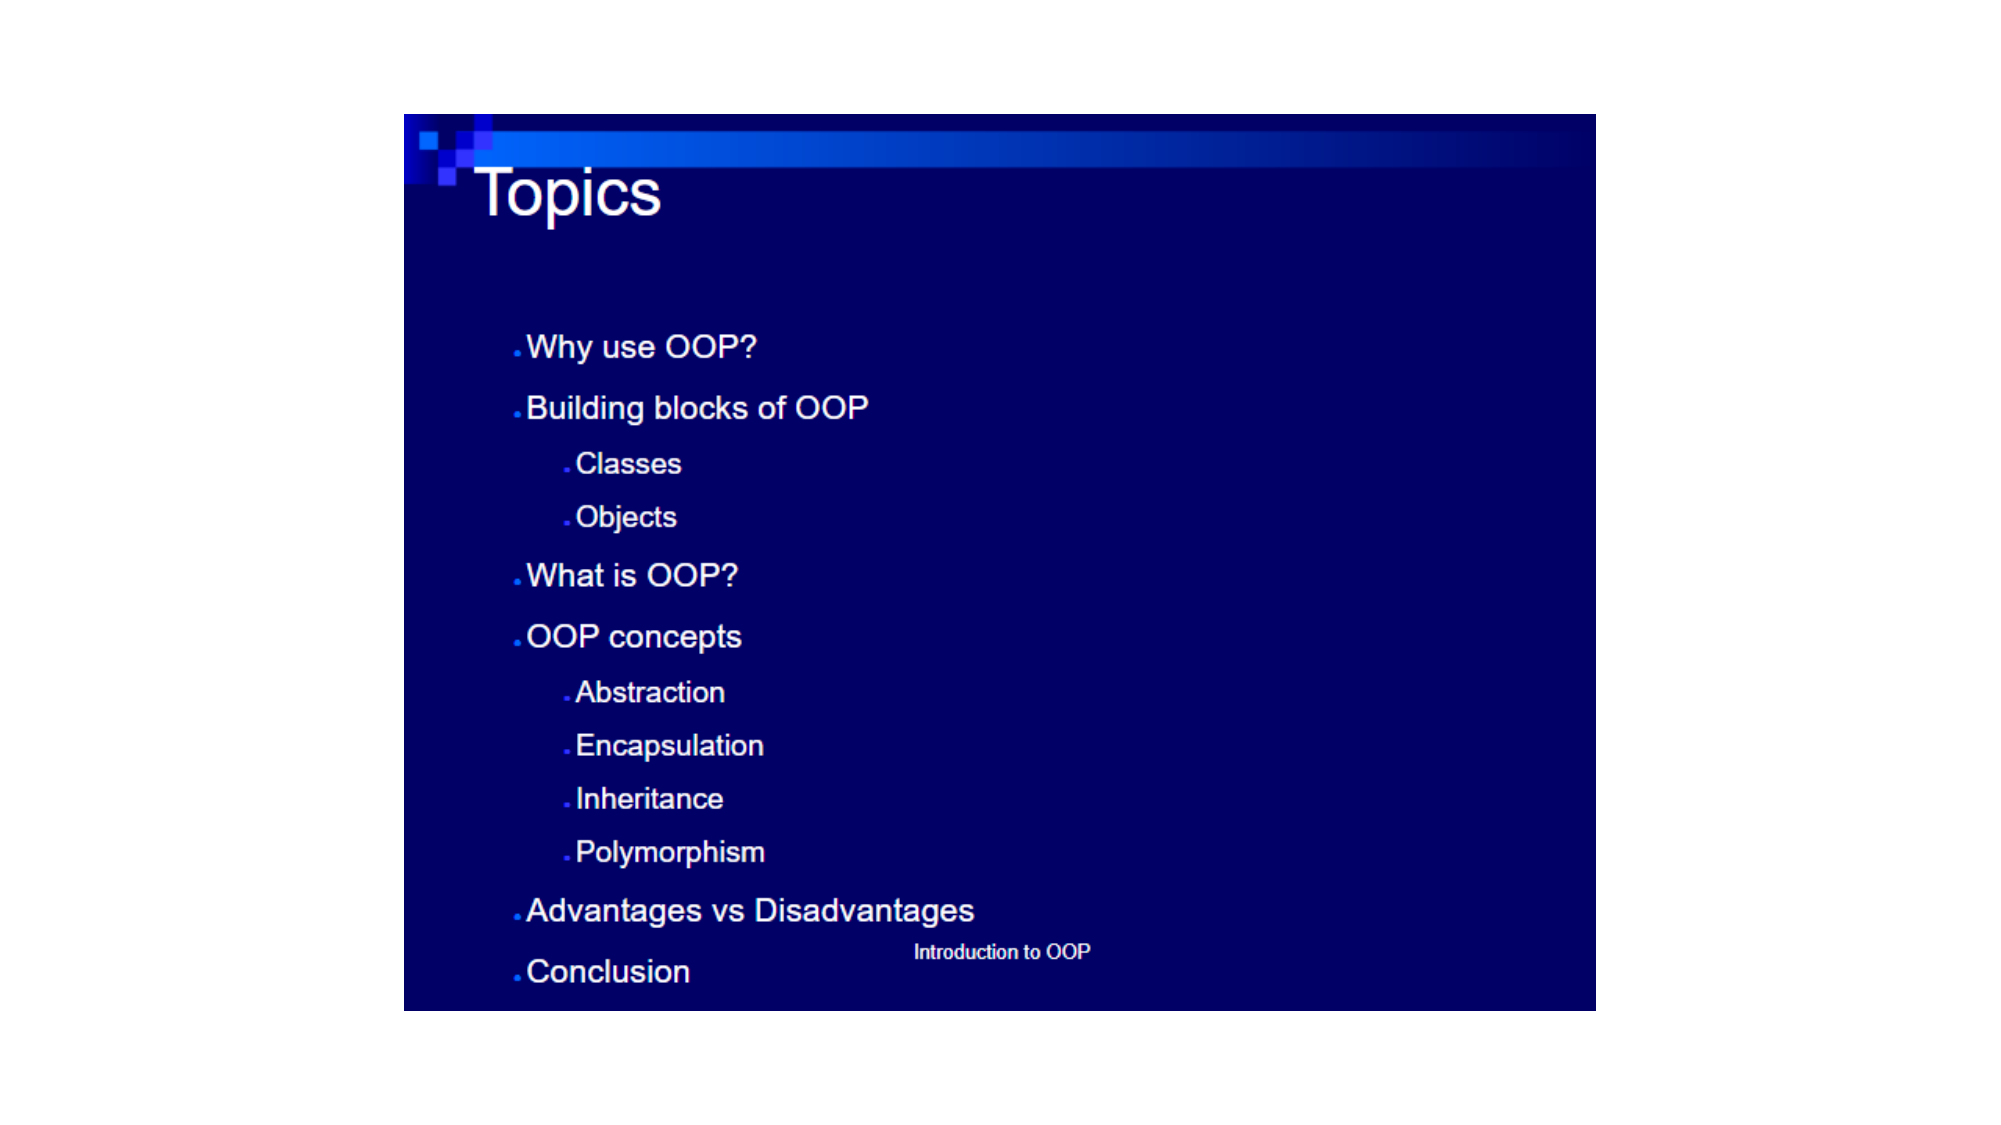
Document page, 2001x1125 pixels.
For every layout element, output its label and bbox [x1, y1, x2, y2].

picture [404, 114, 1596, 1011]
